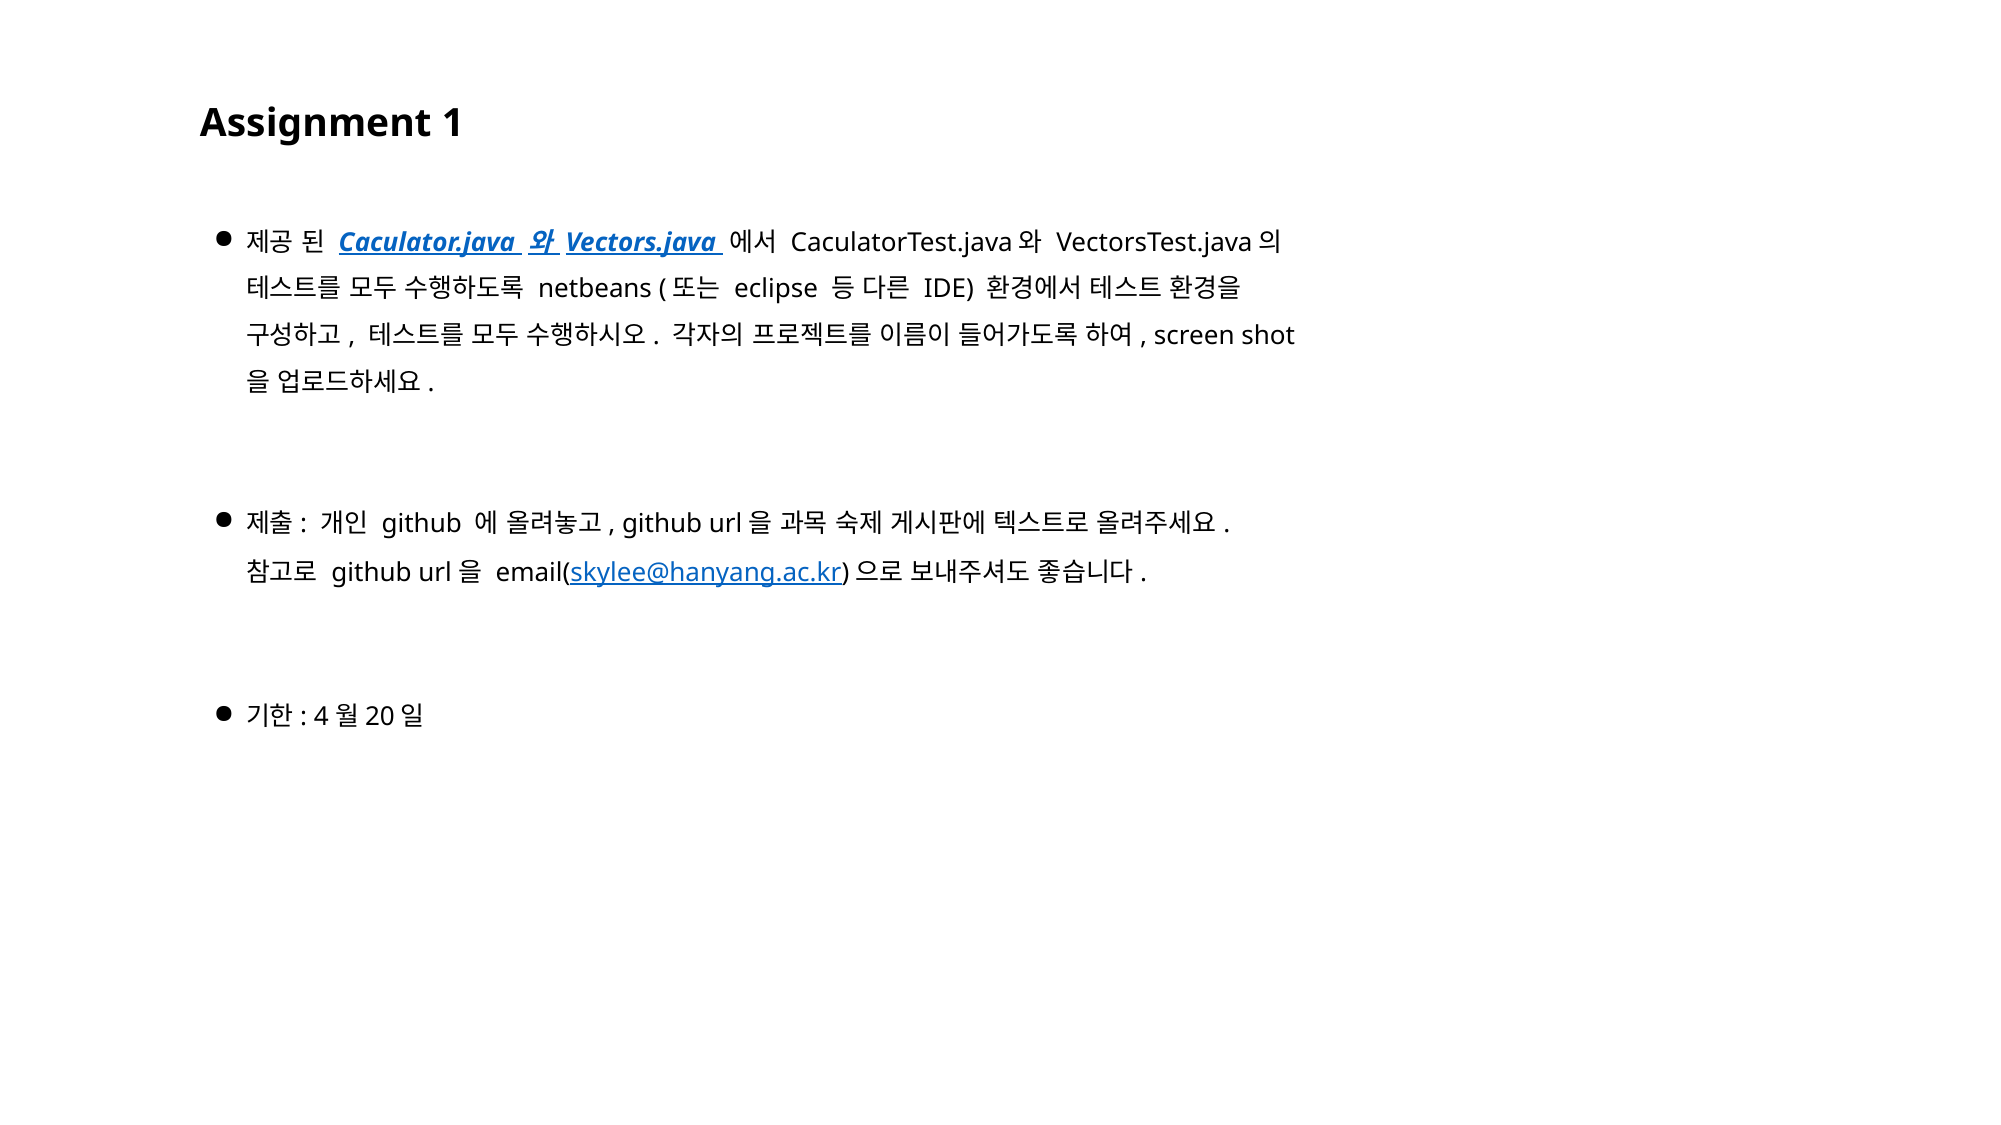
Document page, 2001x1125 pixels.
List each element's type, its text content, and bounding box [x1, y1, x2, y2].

text_box Assignment 1 [192, 90, 523, 154]
text_box 제공 된 Caculator.java 와 Vectors.java 에서 CaculatorTest.java와 VectorsTest.java의 테스트를 모두 수행하도록 netbeans (또는 eclipse 등 다른 IDE) 환경에서 테스트 환경을 구성하고, 테스트를 모두 수행하시오. 각자의 프로젝트를 이름이 들어가도록 하여, screen shot을 업로드하세요. 제출: 개인 github 에 올려놓고, github url을 과목 숙제 게시판에 텍스트로 올려주세요. 참고로 github url을 email(skylee@hanyang.ac.kr)으로 보내주셔도 좋습니다. 기한: 4월20일 [199, 201, 1319, 1075]
